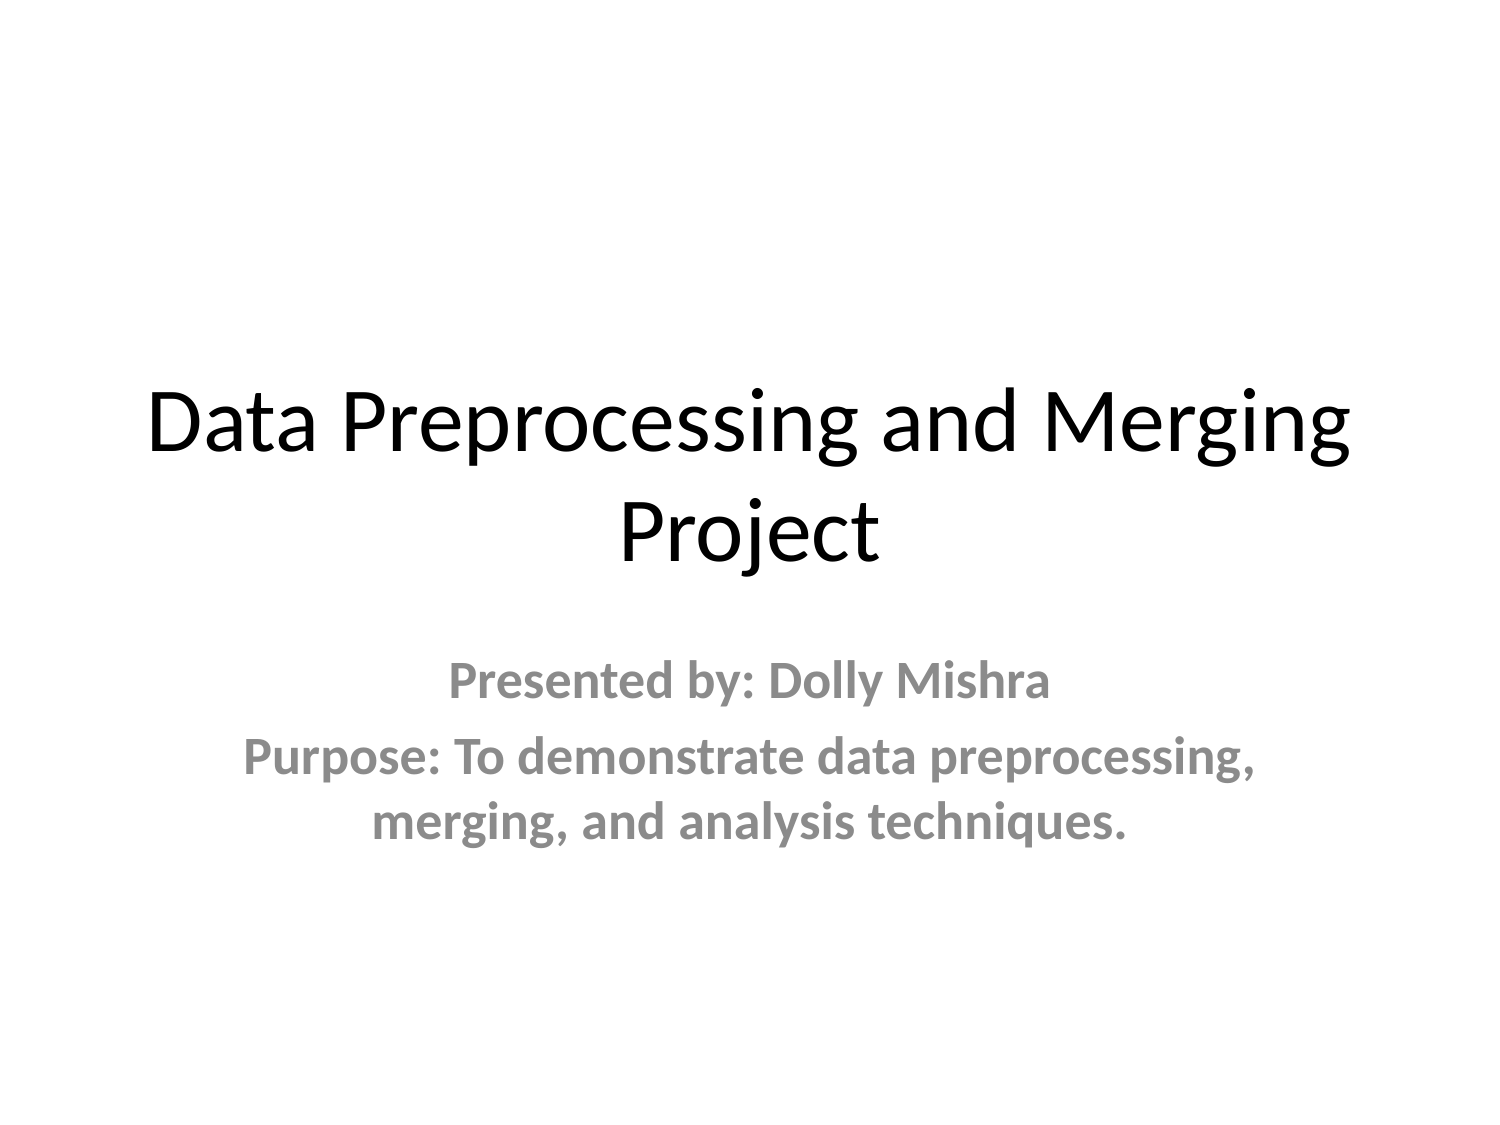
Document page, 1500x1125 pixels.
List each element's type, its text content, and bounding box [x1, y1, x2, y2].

subtitle Presented by: Dolly Mishra Purpose: To demonstrate data preprocessing, merging, and analysis techniques. [225, 637, 1275, 925]
title Data Preprocessing and Merging Project [112, 349, 1388, 591]
